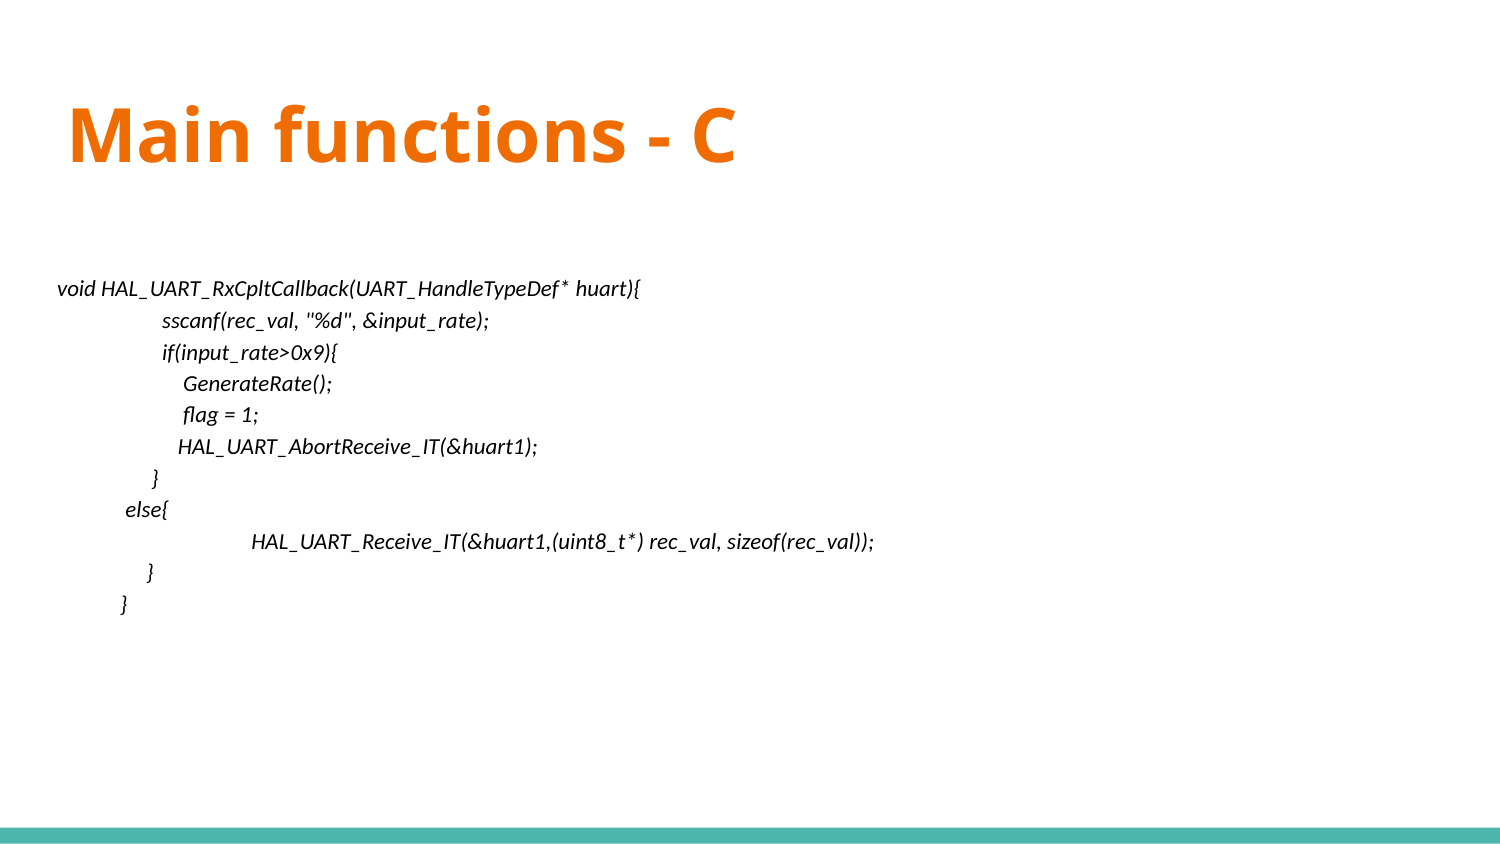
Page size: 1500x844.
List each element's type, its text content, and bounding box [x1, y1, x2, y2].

title Main functions - C [51, 72, 1449, 189]
list void HAL_UART_RxCpltCallback(UART_HandleTypeDef* huart){ sscanf(rec_val, "%d", &input_rate); if(input_rate>0x9){ GenerateRate(); flag = 1; HAL_UART_AbortReceive_IT(&huart1); } else{ HAL_UART_Receive_IT(&huart1,(uint8_t*) rec_val, sizeof(rec_val)); } } [42, 254, 1440, 645]
